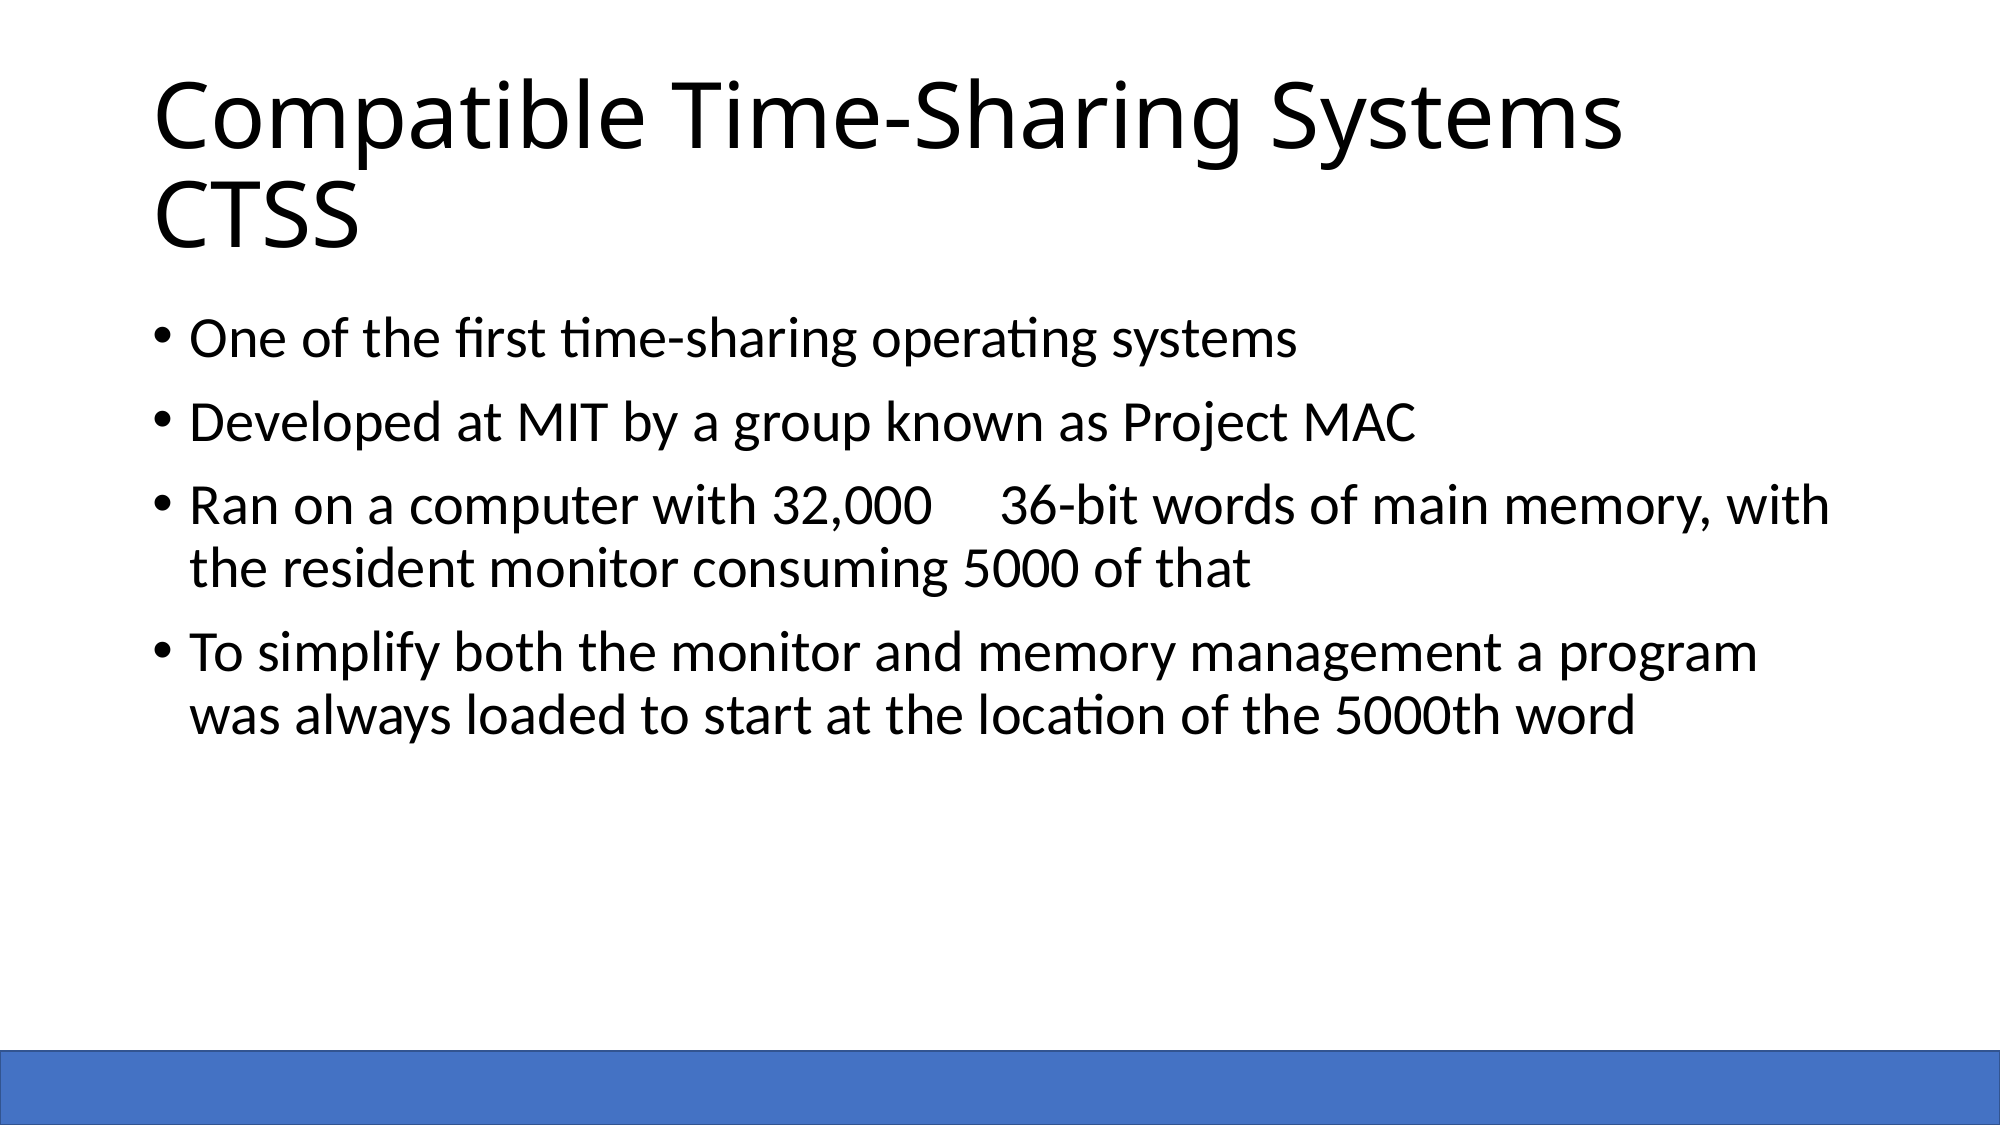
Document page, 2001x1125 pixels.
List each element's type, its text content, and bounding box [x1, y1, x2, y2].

title Compatible Time-Sharing Systems CTSS [137, 59, 1863, 278]
list One of the first time-sharing operating systems Developed at MIT by a group known as Project MAC Ran on a computer with 32,000 36-bit words of main memory, with the resident monitor consuming 5000 of that To simplify both the monitor and memory management a program was always loaded to start at the location of the 5000th word [137, 299, 1863, 1014]
text_box [0, 1050, 2000, 1125]
